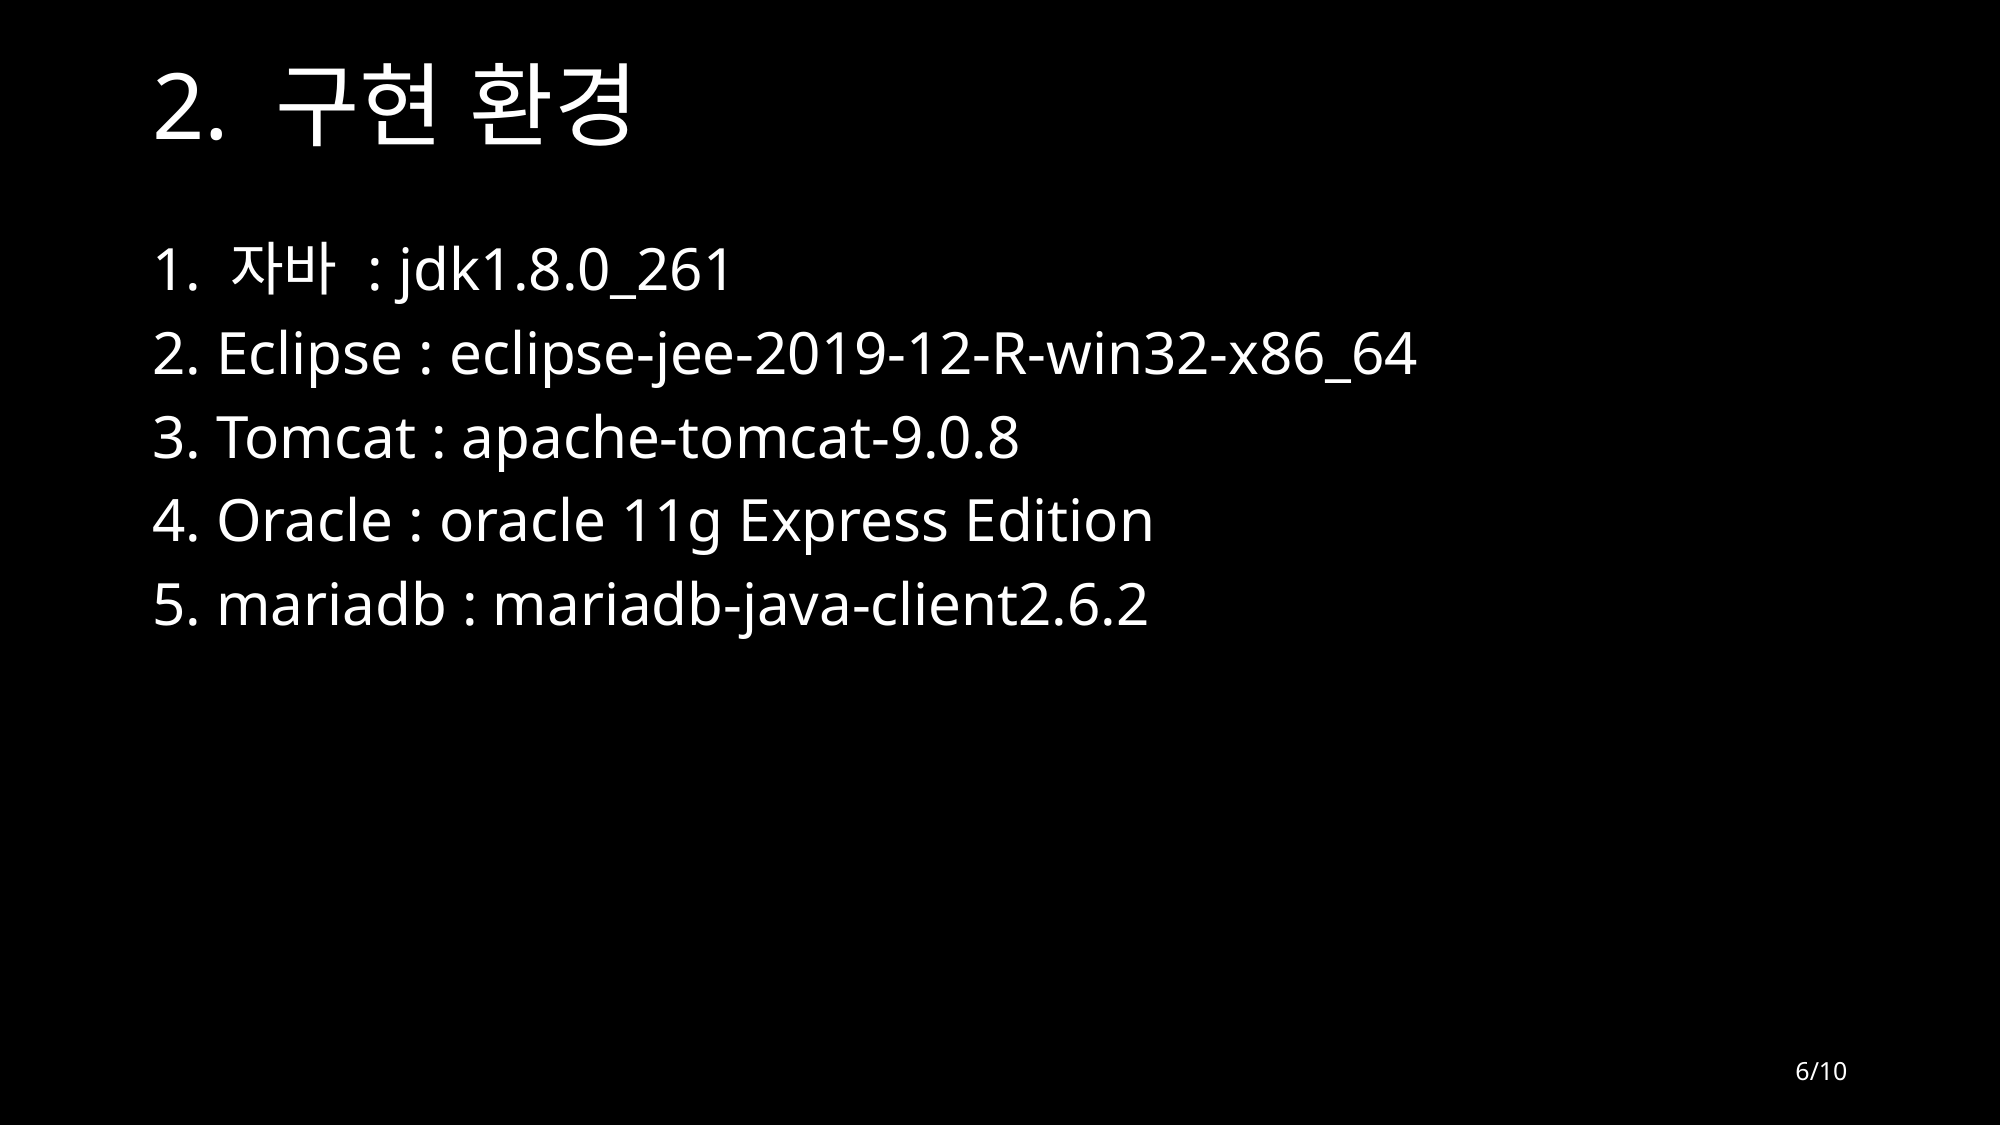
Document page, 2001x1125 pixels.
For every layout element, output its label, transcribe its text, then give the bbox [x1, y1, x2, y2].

title 2. 구현 환경 [137, 0, 1863, 219]
list 1. 자바 : jdk1.8.0_261 2. Eclipse : eclipse-jee-2019-12-R-win32-x86_64 3. Tomcat : apache-tomcat-9.0.8 4. Oracle : oracle 11g Express Edition 5. mariadb : mariadb-java-client2.6.2 [137, 232, 1863, 1029]
slide_number 6/10 [1412, 1042, 1863, 1103]
